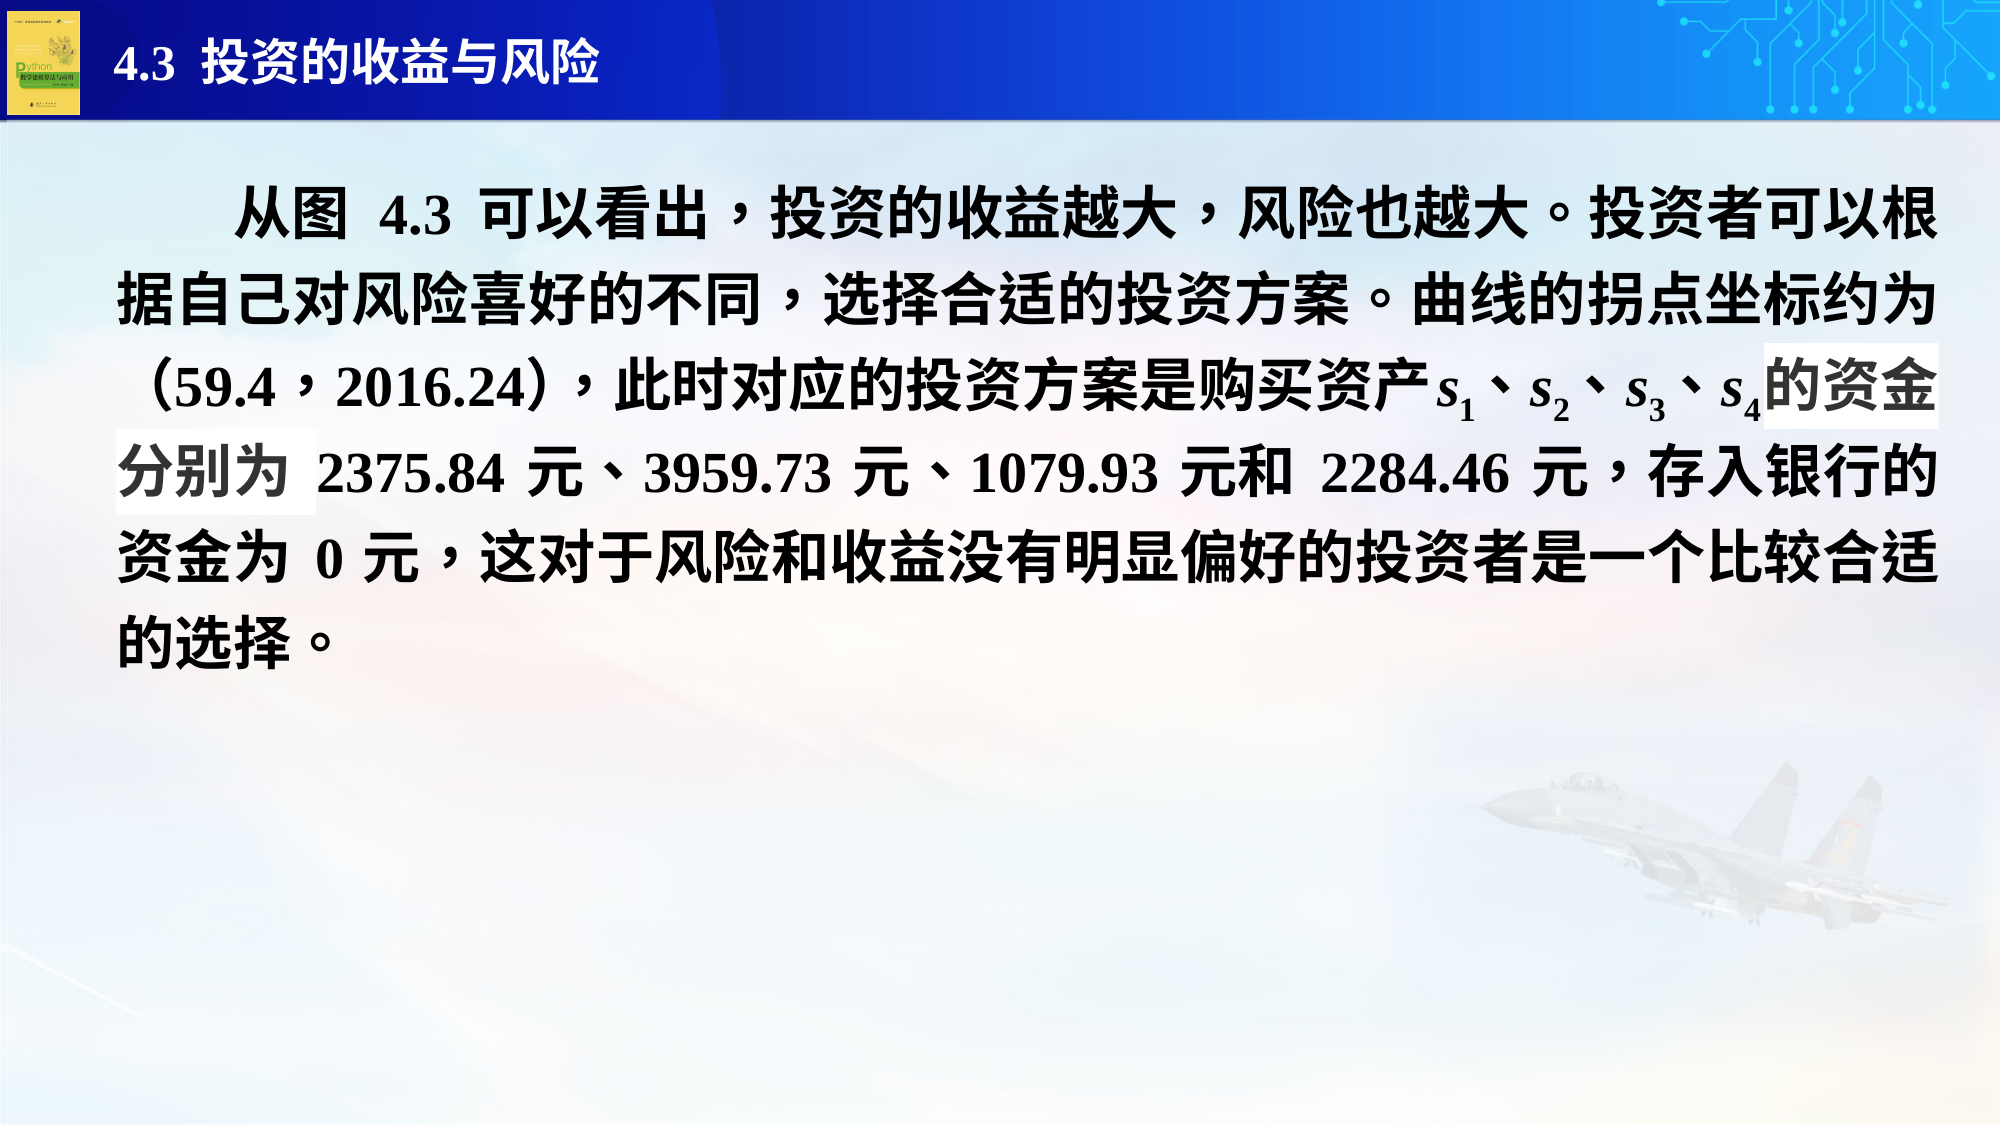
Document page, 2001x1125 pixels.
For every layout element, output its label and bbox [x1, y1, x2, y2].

picture [0, 0, 2001, 1125]
text_box [116, 171, 1939, 1069]
